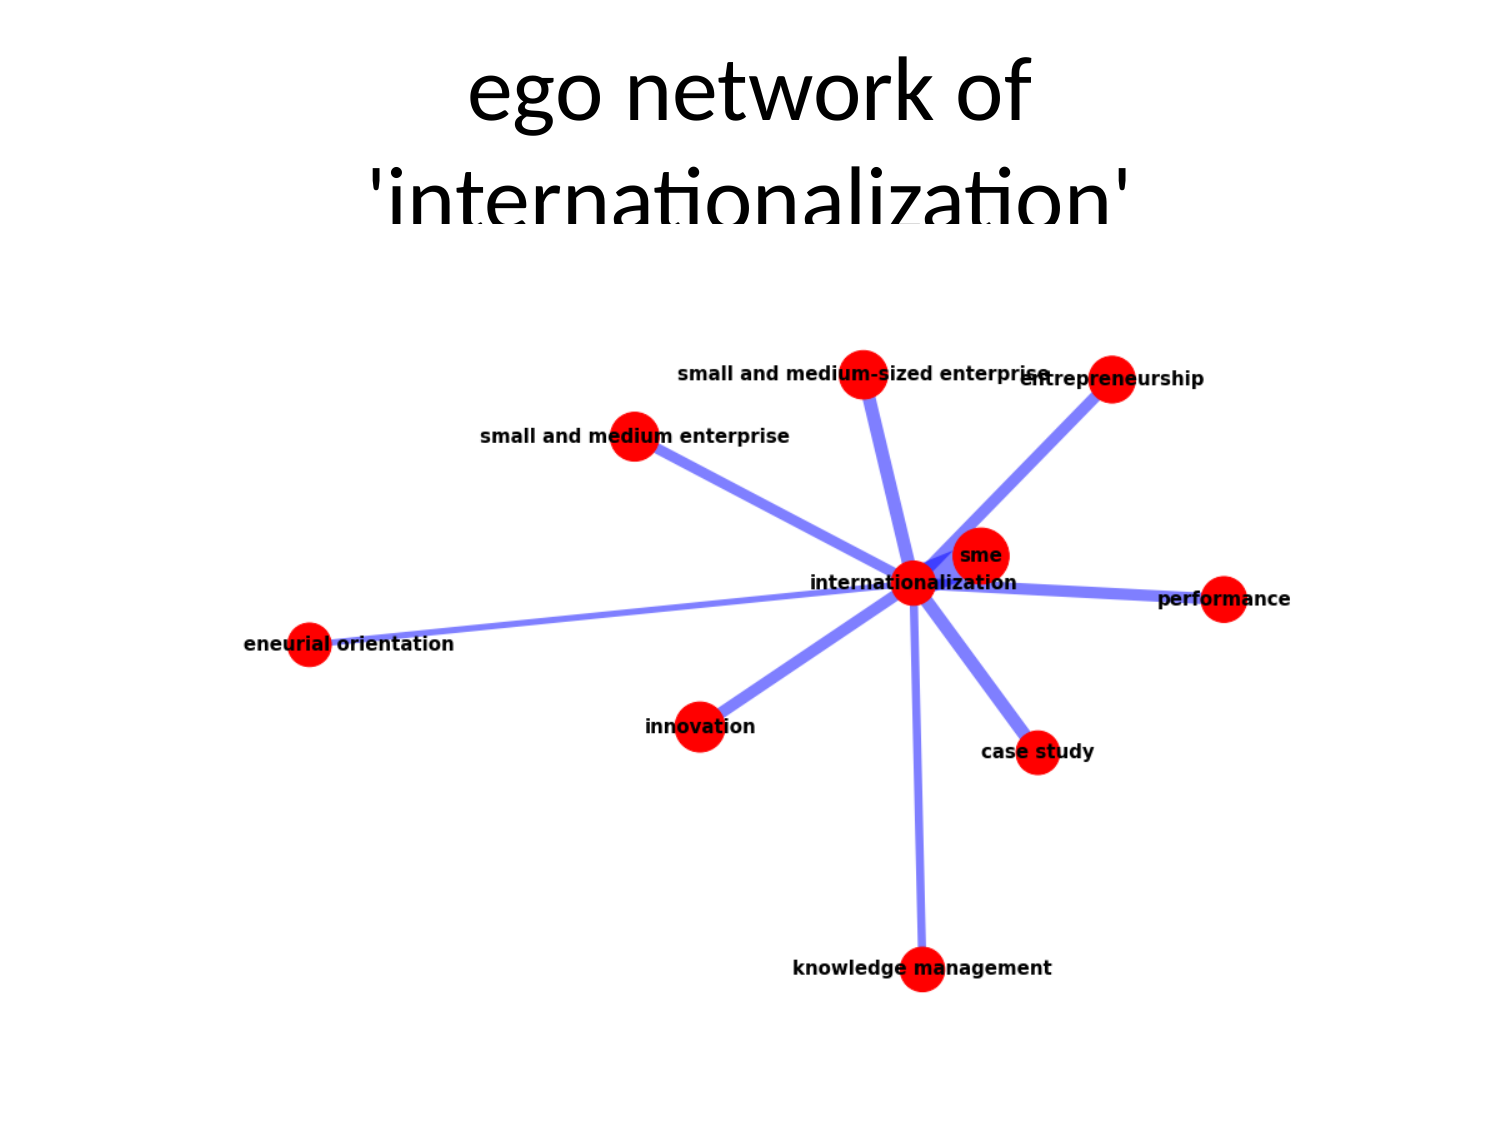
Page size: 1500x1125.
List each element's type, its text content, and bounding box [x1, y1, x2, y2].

title ego network of 'internationalization' [75, 45, 1425, 224]
picture [74, 224, 1426, 1125]
